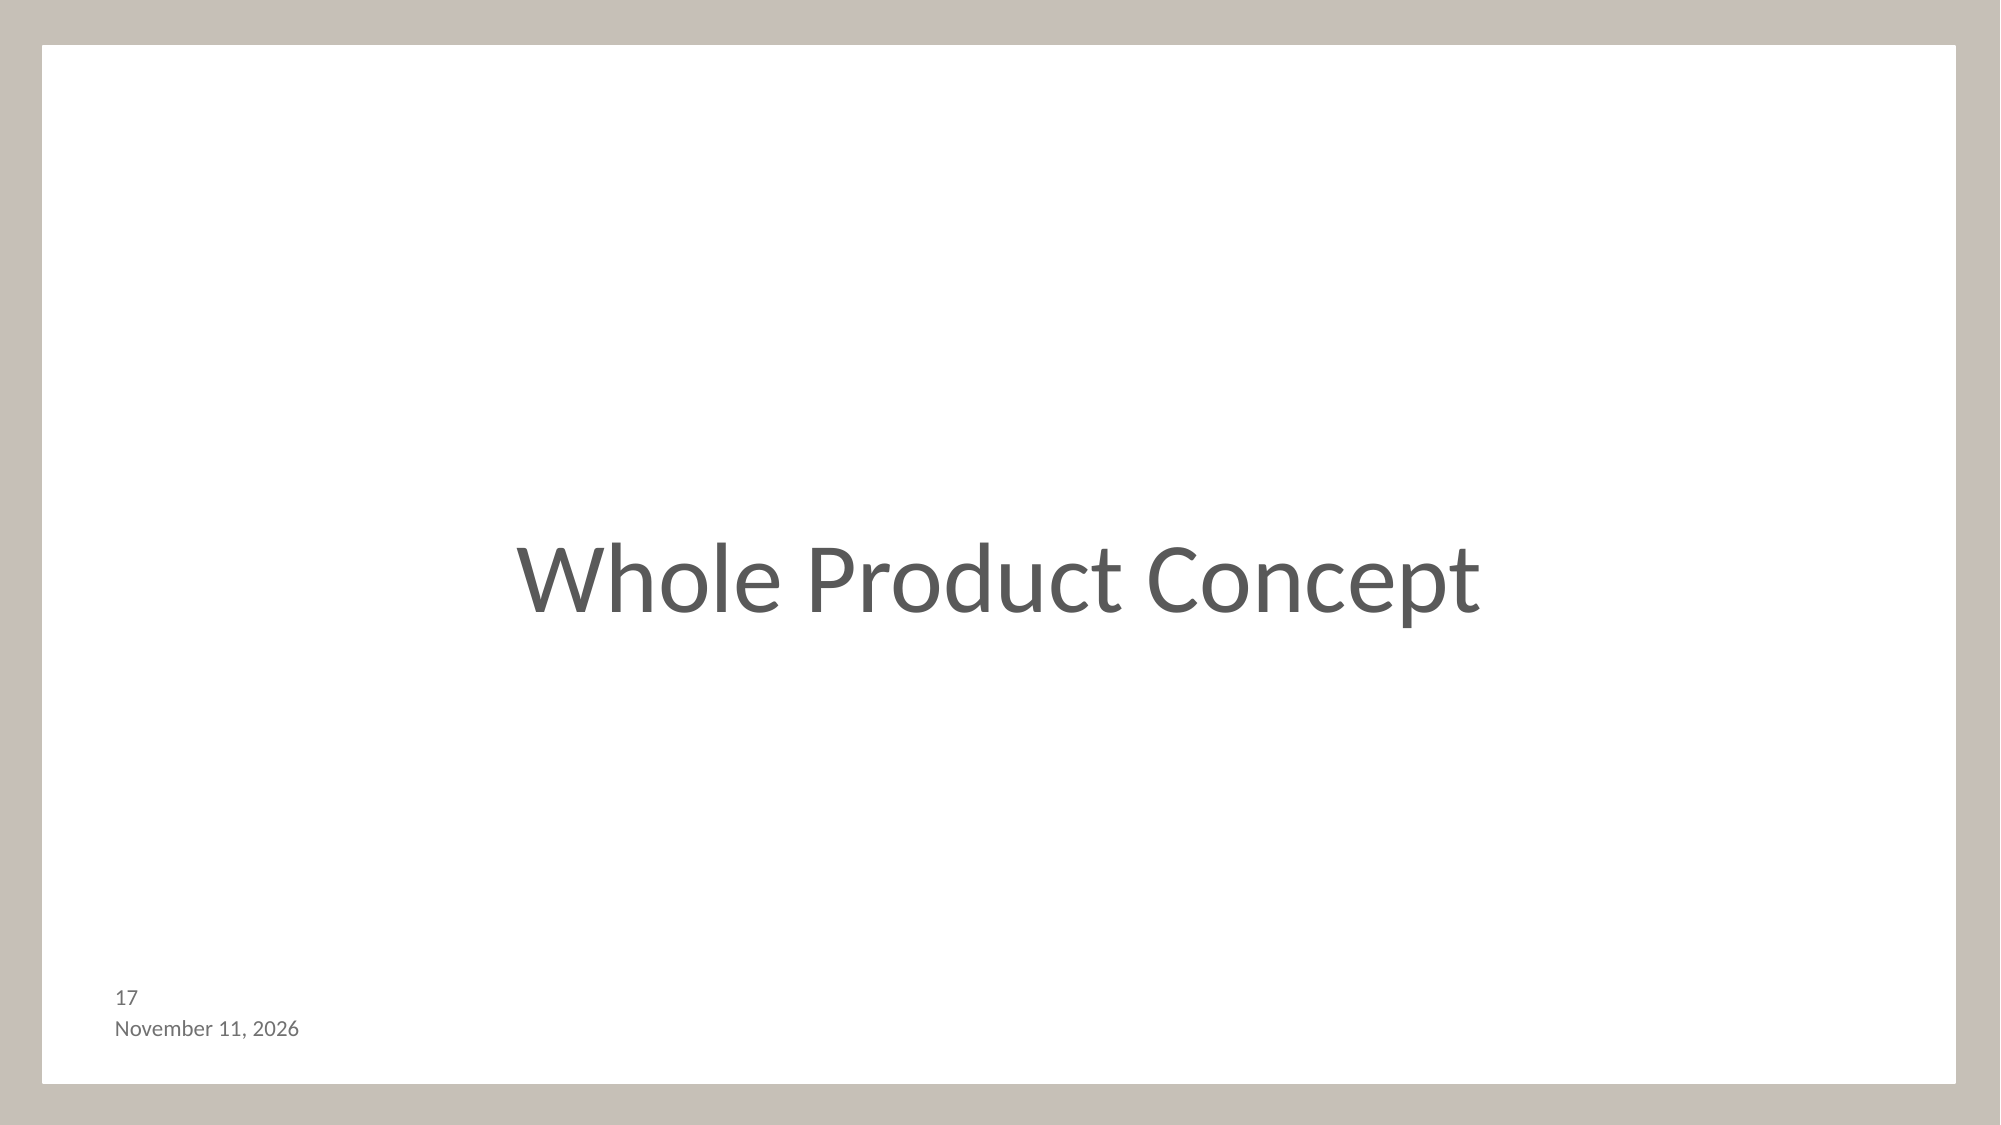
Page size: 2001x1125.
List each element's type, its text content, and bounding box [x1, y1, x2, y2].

list Whole Product Concept [99, 224, 1900, 938]
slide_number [99, 1012, 500, 1043]
slide_number 16 [99, 982, 180, 1013]
text_box [43, 45, 1955, 1084]
